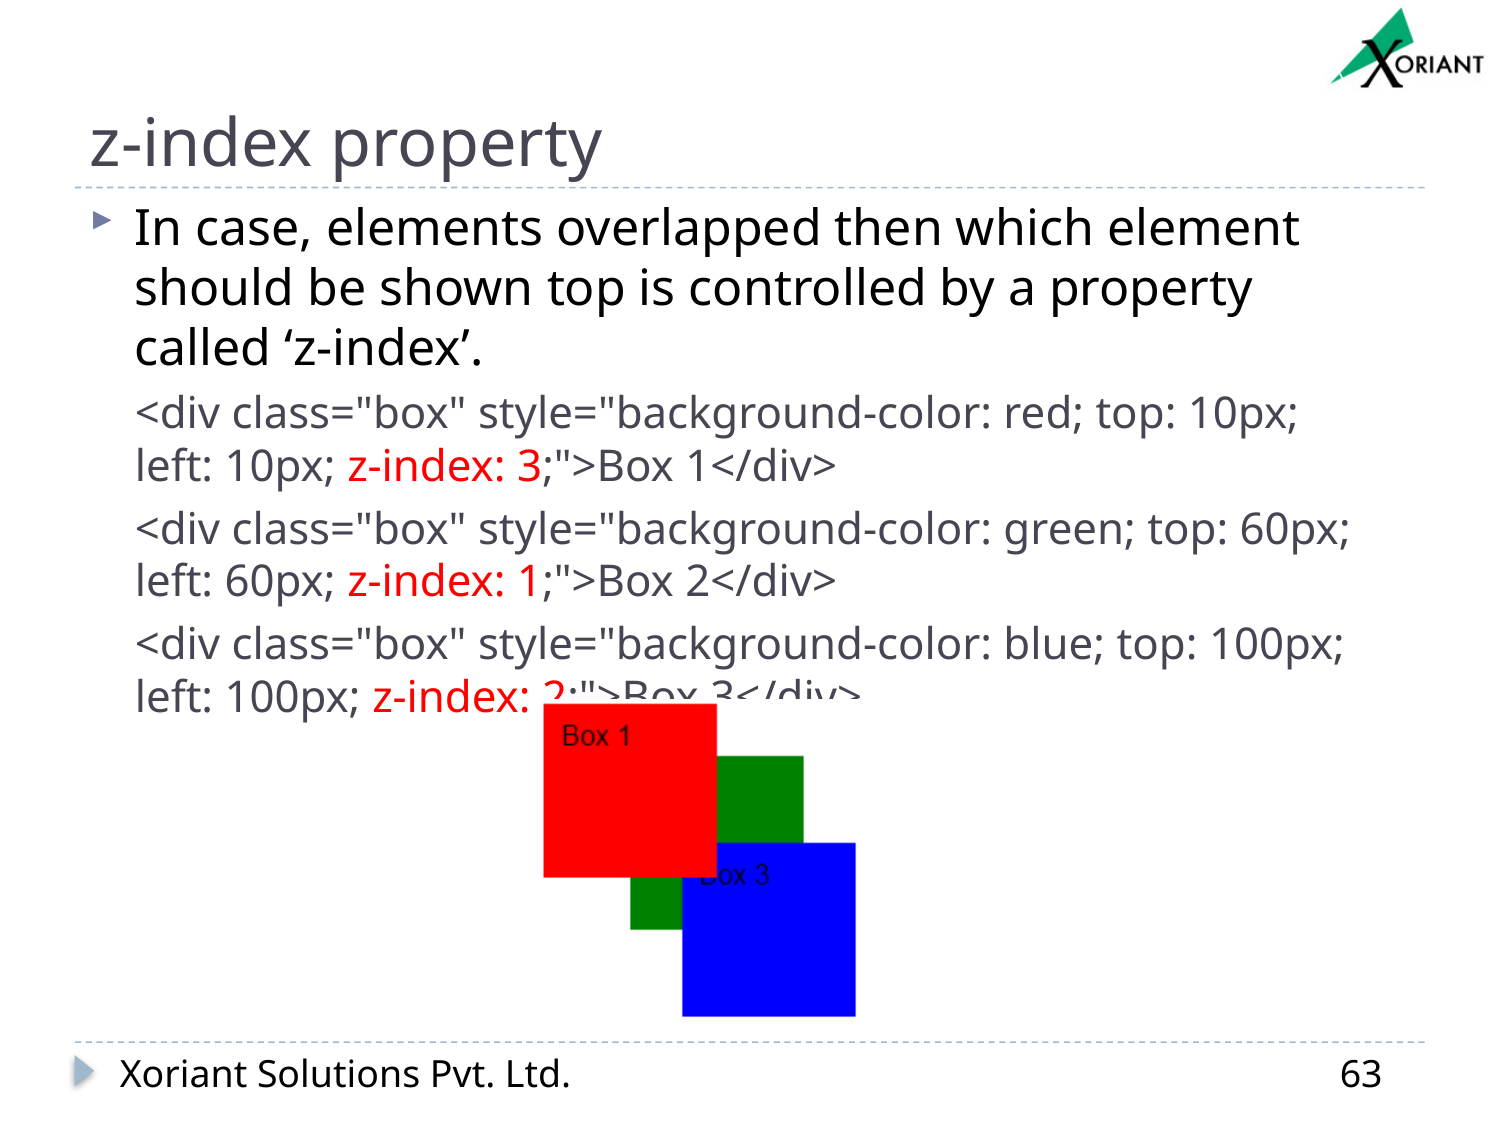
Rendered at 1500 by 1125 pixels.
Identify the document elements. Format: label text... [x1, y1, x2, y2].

picture [1325, 0, 1500, 91]
title z-index property [75, 24, 1425, 188]
slide_number 63 [1325, 1042, 1425, 1103]
picture [537, 699, 863, 1024]
footer Xoriant Solutions Pvt. Ltd. [105, 1042, 675, 1103]
list In case, elements overlapped then which element should be shown top is controlled by a property called ‘z-index’. <div class="box" style="background-color: red; top: 10px; left: 10px; z-index: 3;">Box 1</div> <div class="box" style="background-color: green; top: 60px; left: 60px; z-index: 1;">Box 2</div> <div class="box" style="background-color: blue; top: 100px; left: 100px; z-index: 2;">Box 3</div> [75, 187, 1388, 960]
